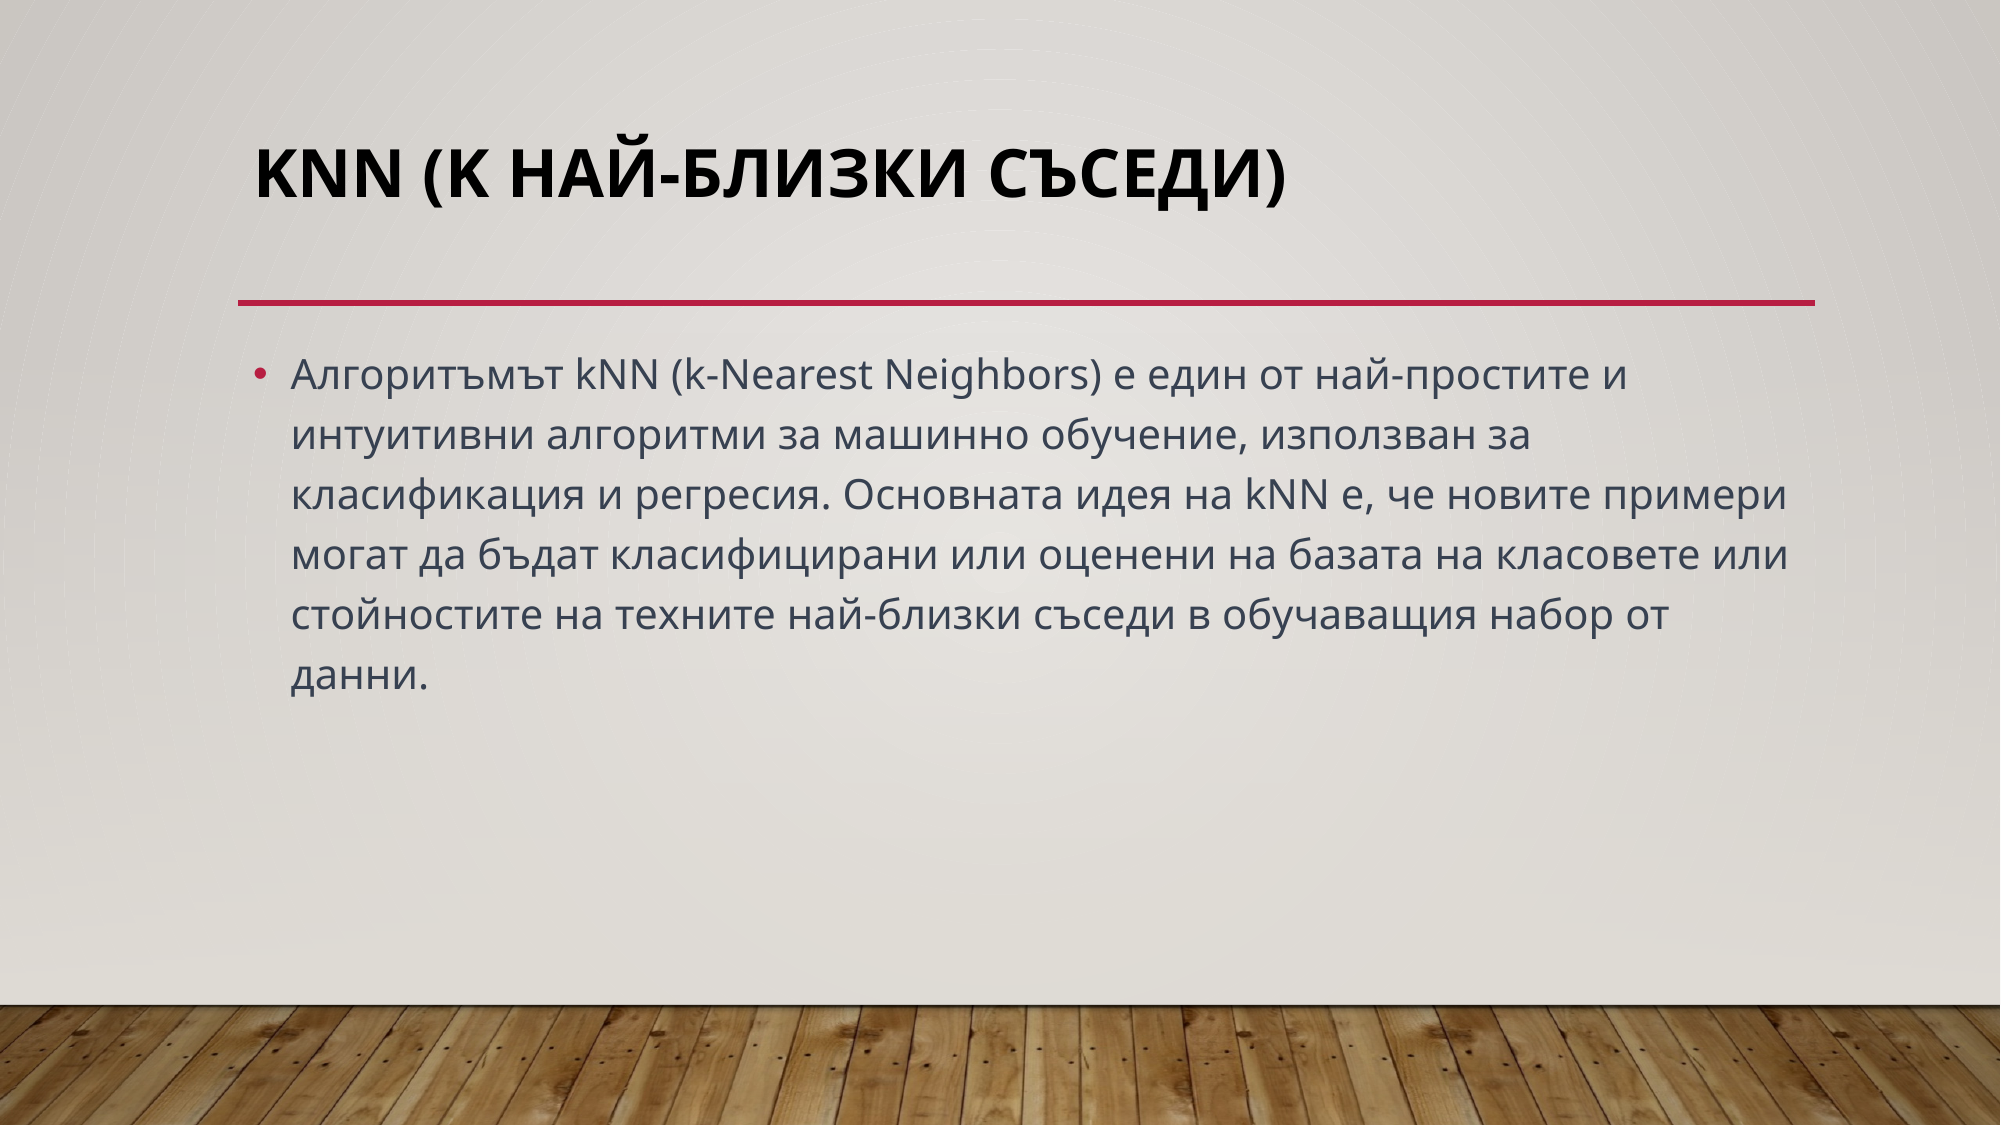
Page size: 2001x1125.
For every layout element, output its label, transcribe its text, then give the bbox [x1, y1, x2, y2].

picture [0, 1005, 2000, 1125]
list Алгоритъмът kNN (k-Nearest Neighbors) е един от най-простите и интуитивни алгоритми за машинно обучение, използван за класификация и регресия. Основната идея на kNN е, че новите примери могат да бъдат класифицирани или оценени на базата на класовете или стойностите на техните най-близки съседи в обучаващия набор от данни. [238, 330, 1814, 897]
title kNN (k най-близки съседи) [238, 131, 1814, 305]
